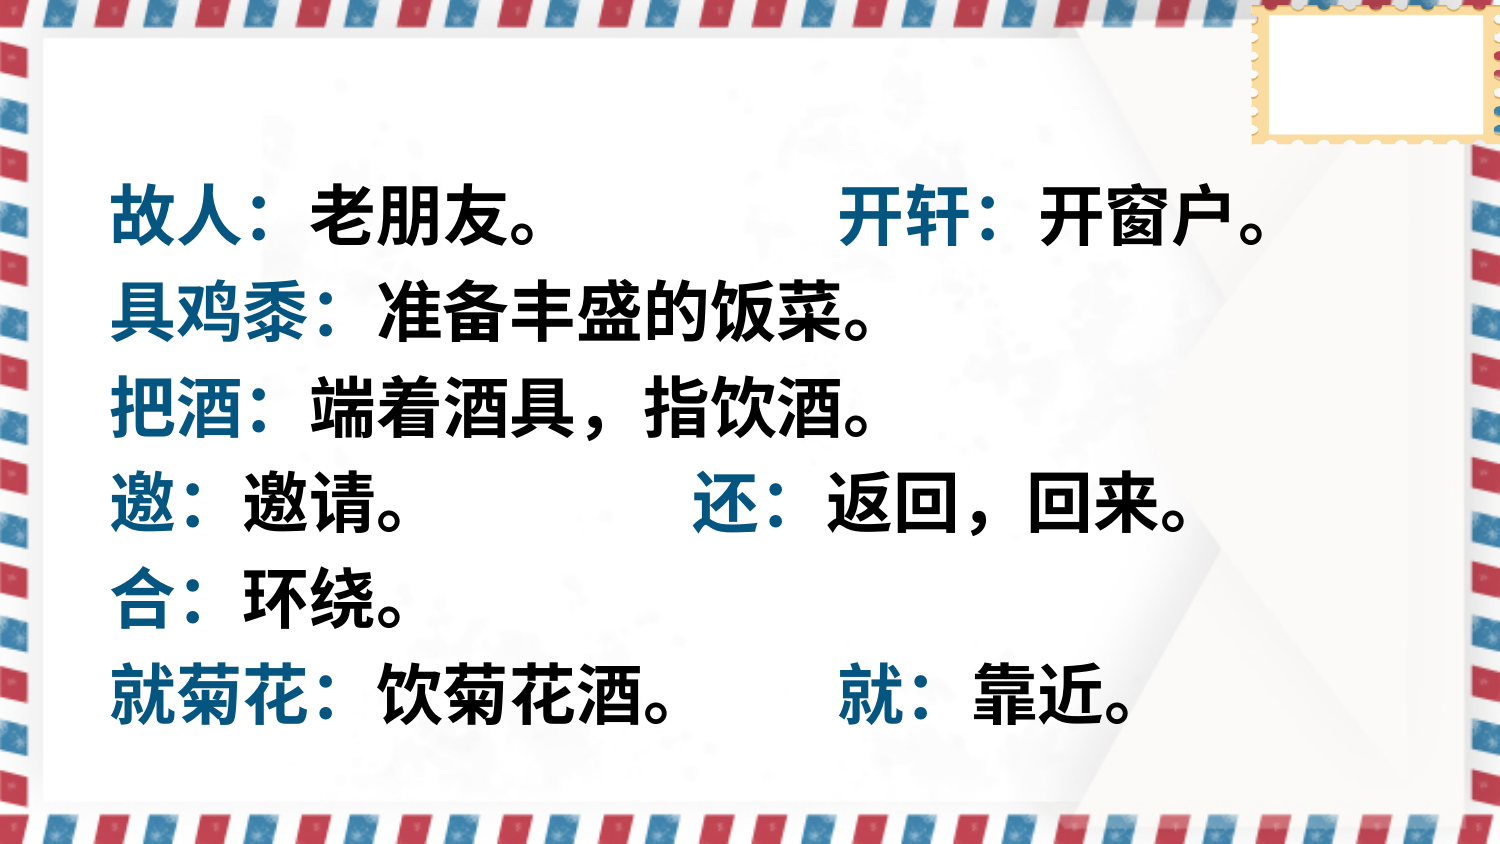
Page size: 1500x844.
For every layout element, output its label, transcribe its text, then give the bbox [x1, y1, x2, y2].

text_box 故人：老朋友。 开轩：开窗户。 具鸡黍：准备丰盛的饭菜。 把酒：端着酒具，指饮酒。 邀：邀请。 还：返回，回来。 合：环绕。 就菊花：饮菊花酒。 就：靠近。 [94, 150, 1406, 741]
picture [0, 0, 1500, 844]
